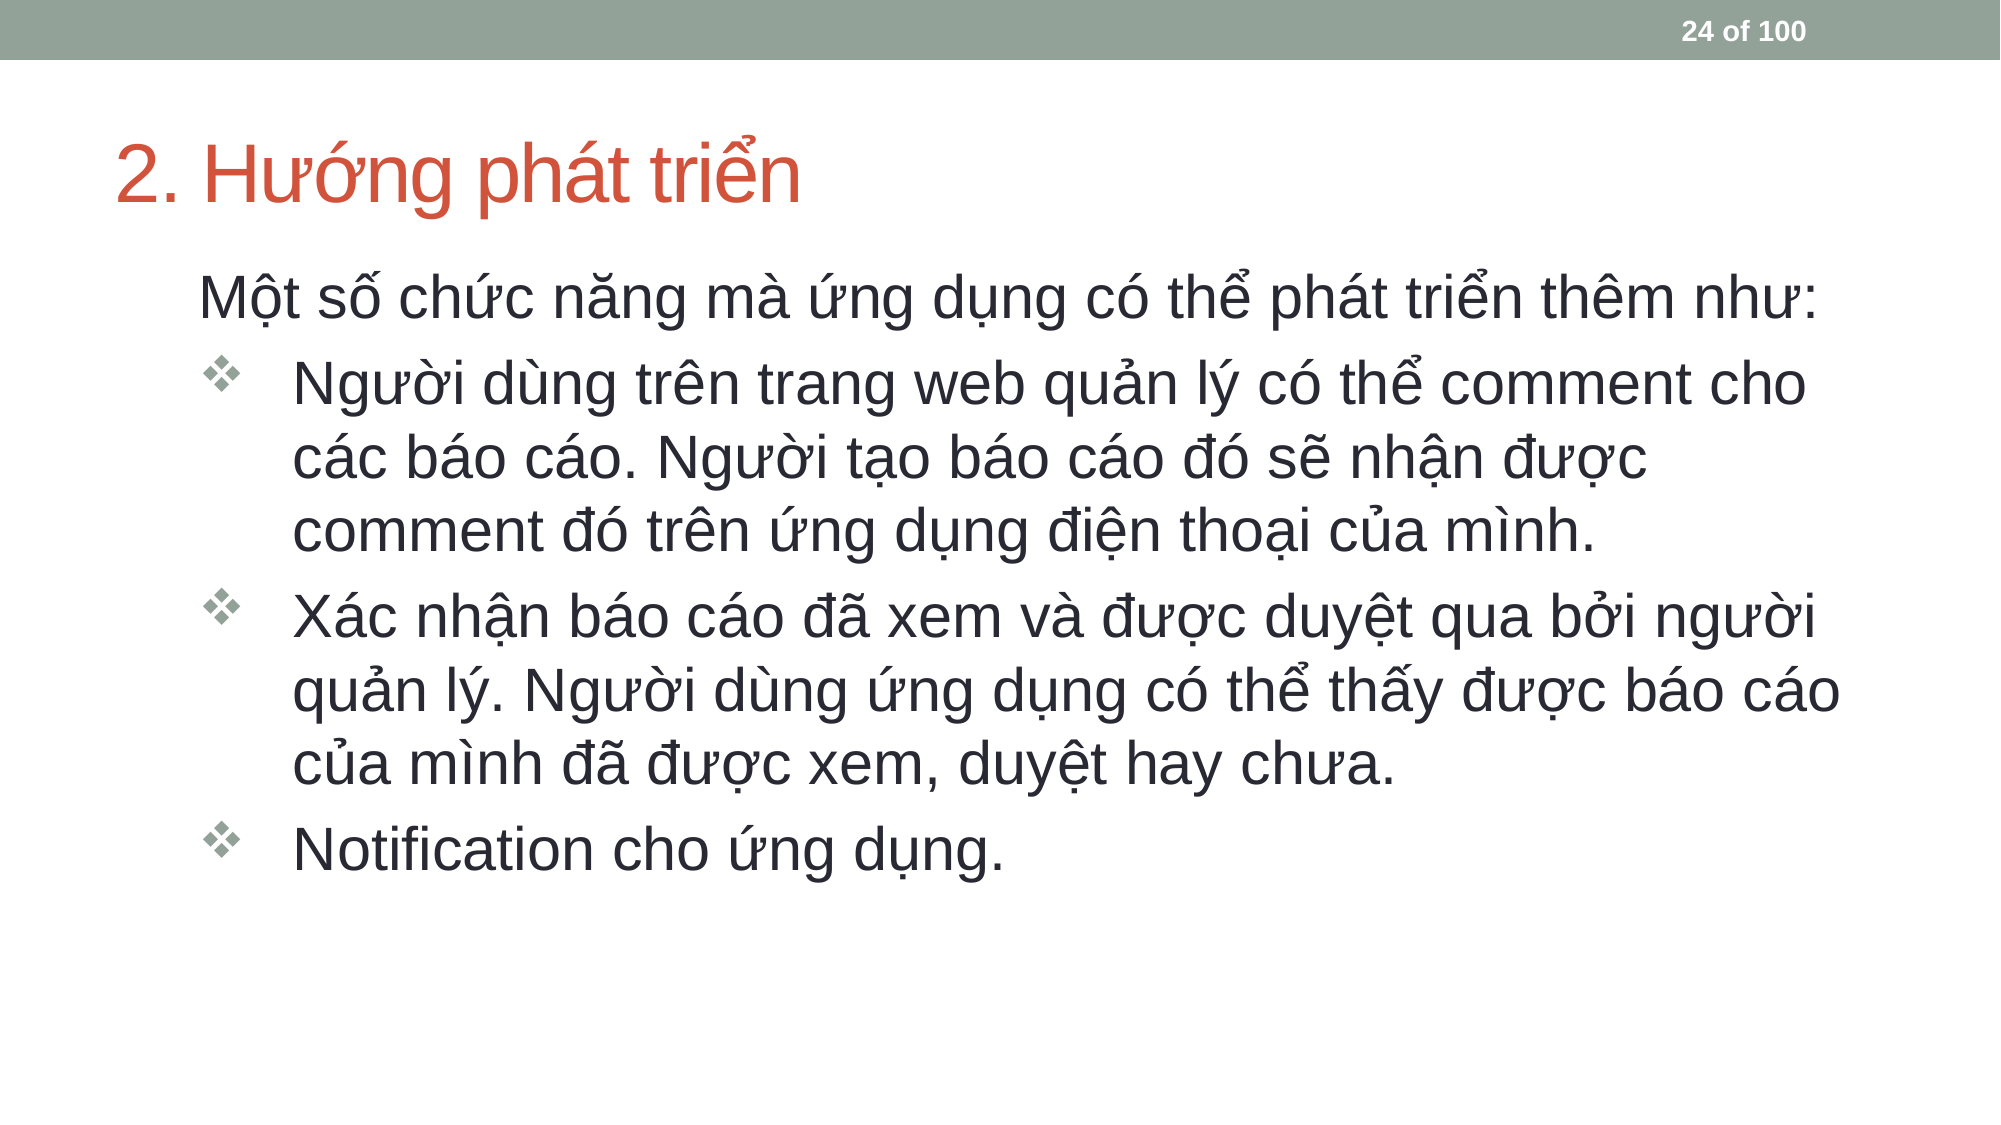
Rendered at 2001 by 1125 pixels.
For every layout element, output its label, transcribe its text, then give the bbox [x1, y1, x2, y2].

list Một số chức năng mà ứng dụng có thể phát triển thêm như: Người dùng trên trang web quản lý có thể comment cho các báo cáo. Người tạo báo cáo đó sẽ nhận được comment đó trên ứng dụng điện thoại của mình. Xác nhận báo cáo đã xem và được duyệt qua bởi người quản lý. Người dùng ứng dụng có thể thấy được báo cáo của mình đã được xem, duyệt hay chưa. Notification cho ứng dụng. [99, 249, 1900, 1053]
slide_number 24 of 100 [1666, 3, 1900, 57]
title 2. Hướng phát triển [99, 87, 1900, 249]
